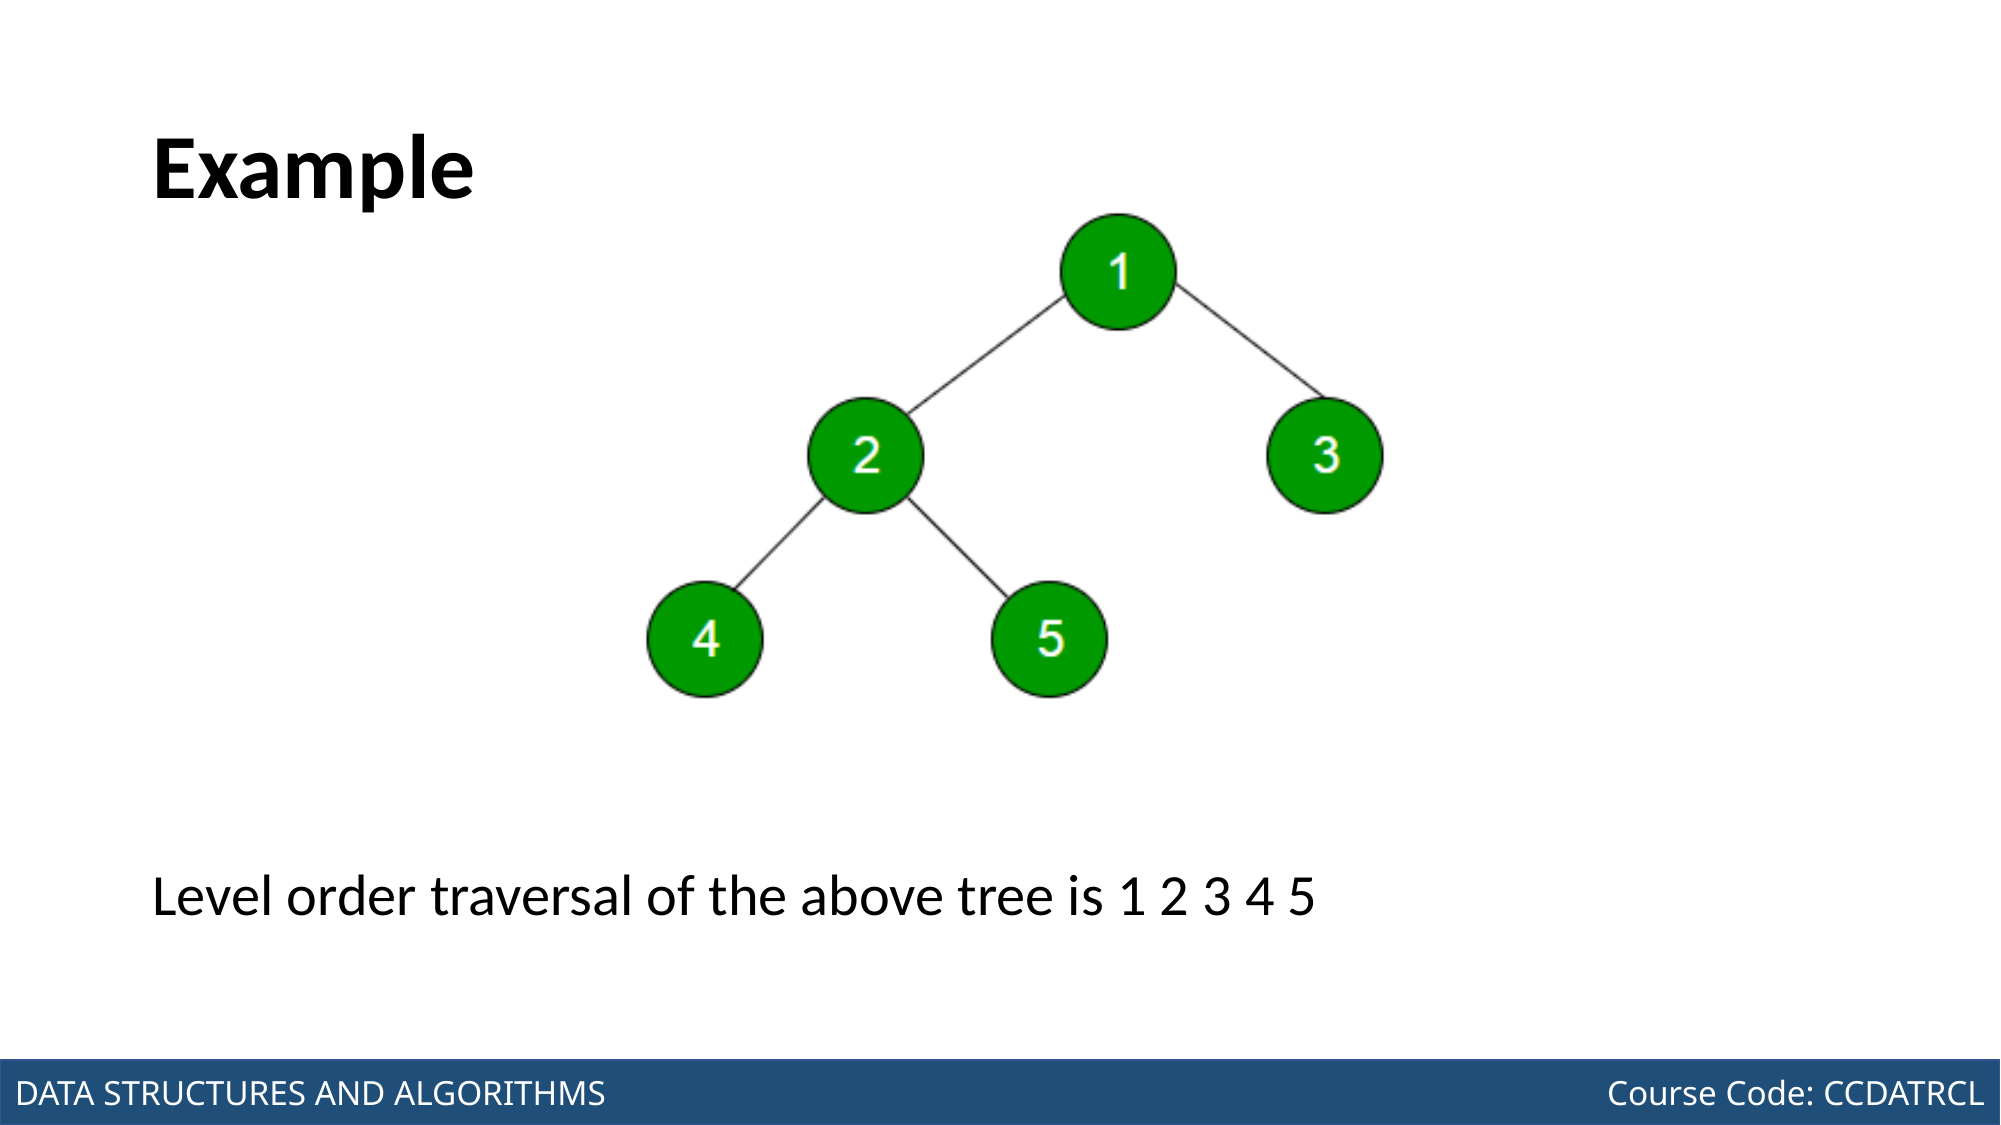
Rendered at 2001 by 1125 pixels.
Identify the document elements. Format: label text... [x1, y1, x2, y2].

title Example [137, 59, 1863, 278]
picture [599, 159, 1437, 795]
text_box Course Code: CCDATRCL [1516, 1064, 2000, 1120]
text_box [0, 1059, 2000, 1125]
text_box DATA STRUCTURES AND ALGORITHMS [0, 1064, 722, 1120]
list Level order traversal of the above tree is 1 2 3 4 5 [137, 857, 1863, 998]
